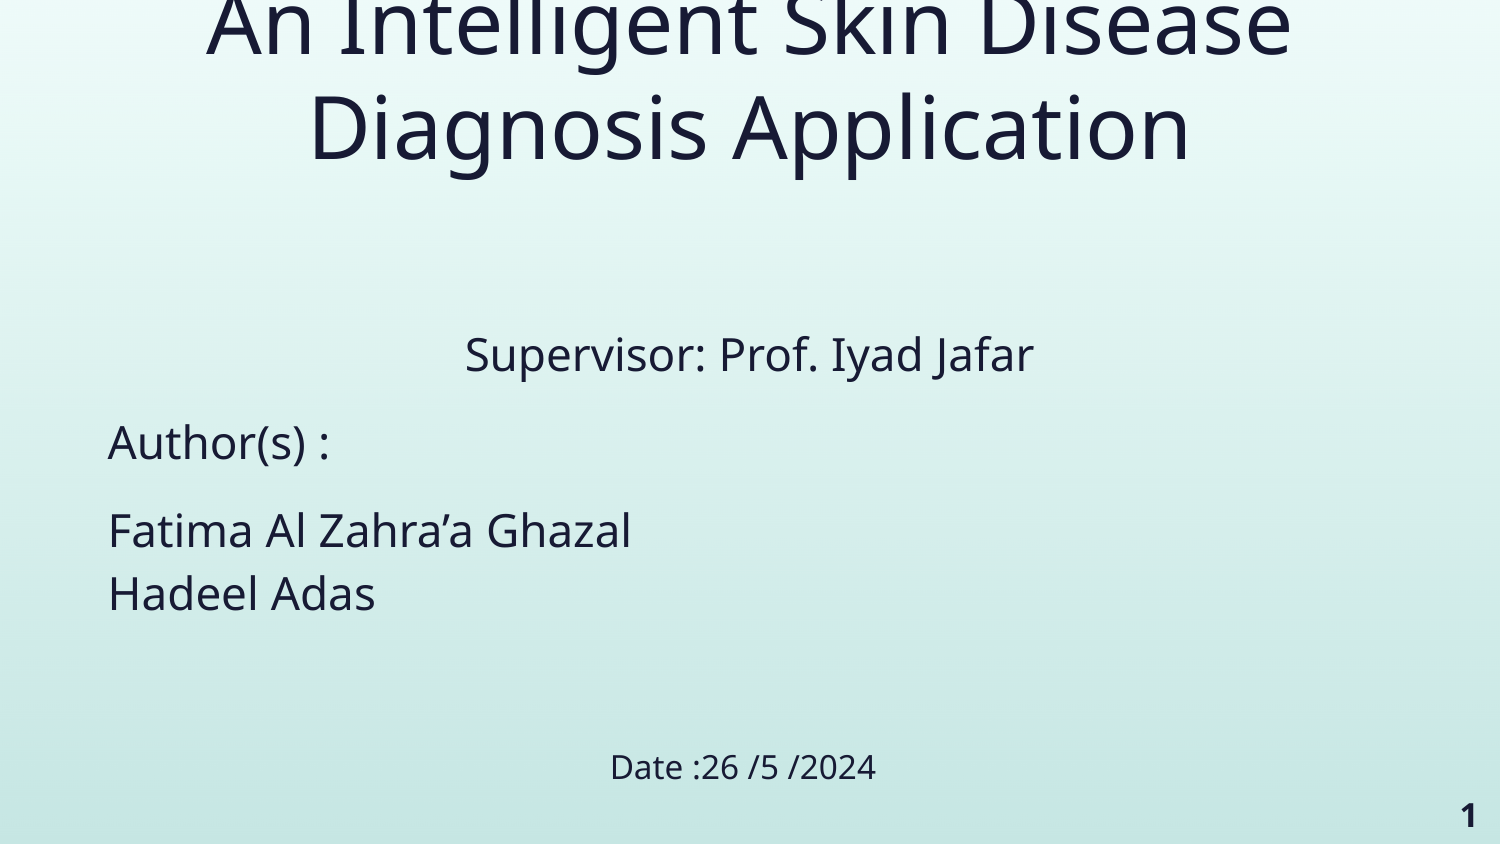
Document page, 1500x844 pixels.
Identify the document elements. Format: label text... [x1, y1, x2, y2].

picture [0, 0, 1500, 844]
title An Intelligent Skin Disease Diagnosis Application Supervisor: Prof. Iyad Jafar Author(s) : Fatima Al Zahra’a Ghazal Hadeel Adas Date :26 /5 /2024 [92, 139, 1408, 844]
slide_number ‹#› [1403, 779, 1494, 844]
